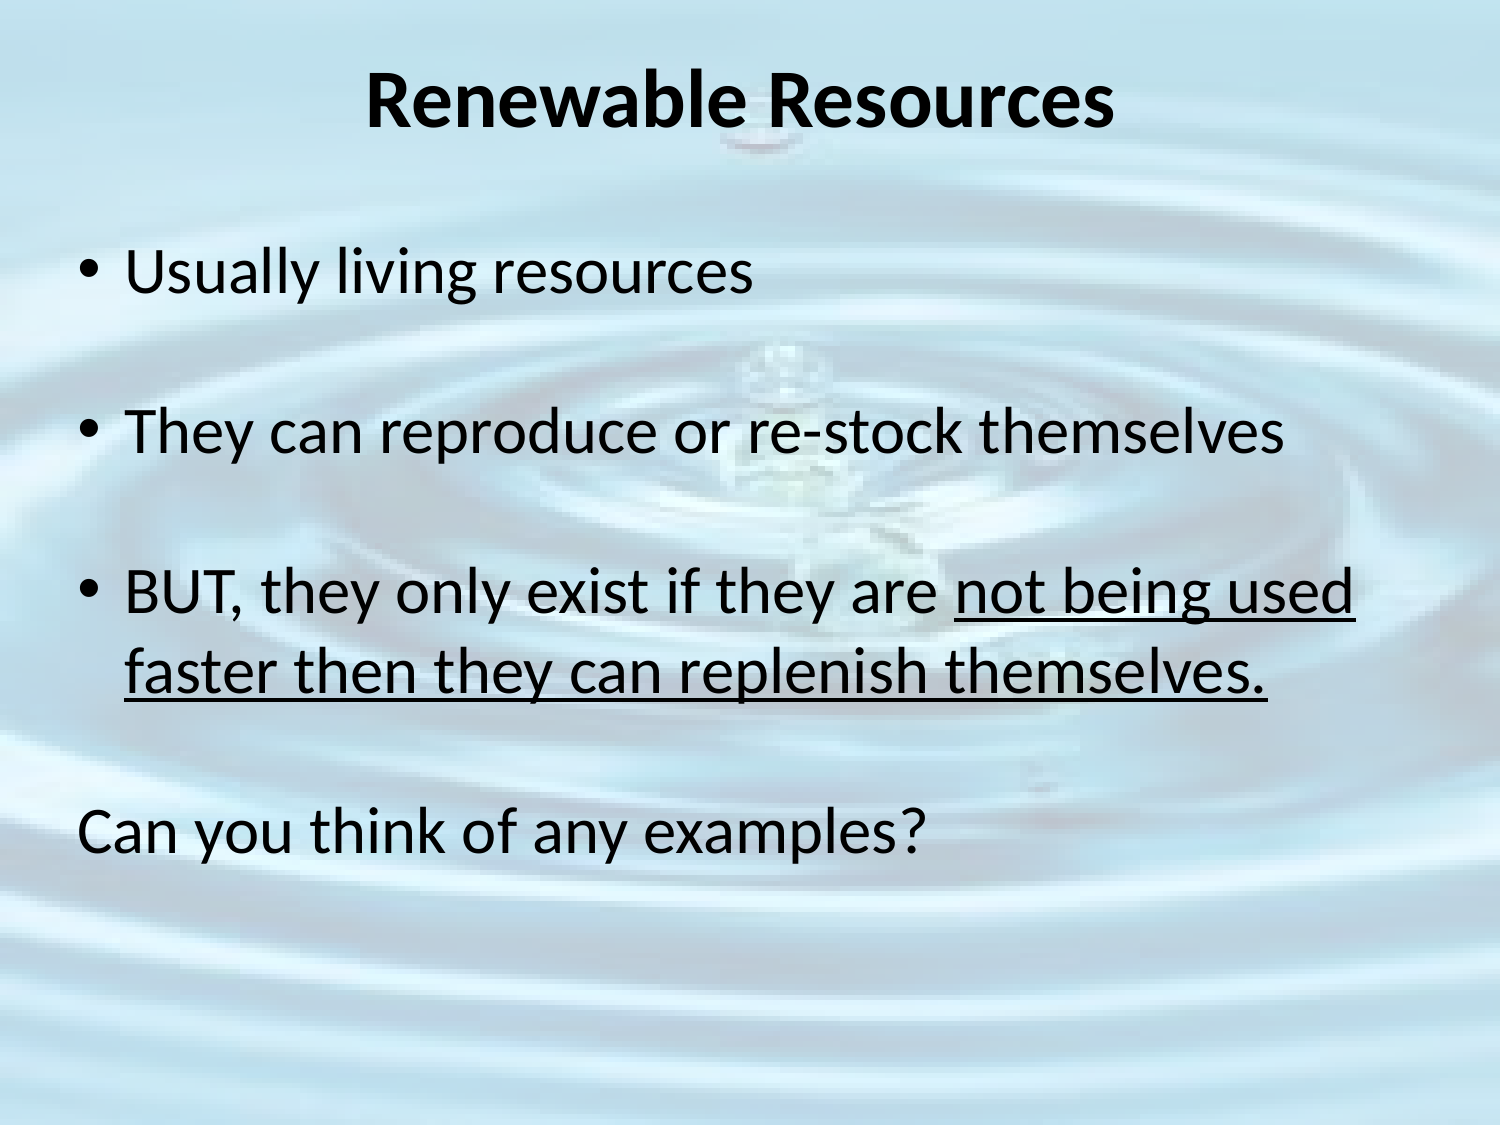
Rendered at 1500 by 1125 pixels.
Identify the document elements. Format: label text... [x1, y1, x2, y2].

text_box Usually living resources They can reproduce or re-stock themselves BUT, they only exist if they are not being used faster then they can replenish themselves. Can you think of any examples? [62, 219, 1474, 1035]
title Renewable Resources [66, 0, 1417, 188]
